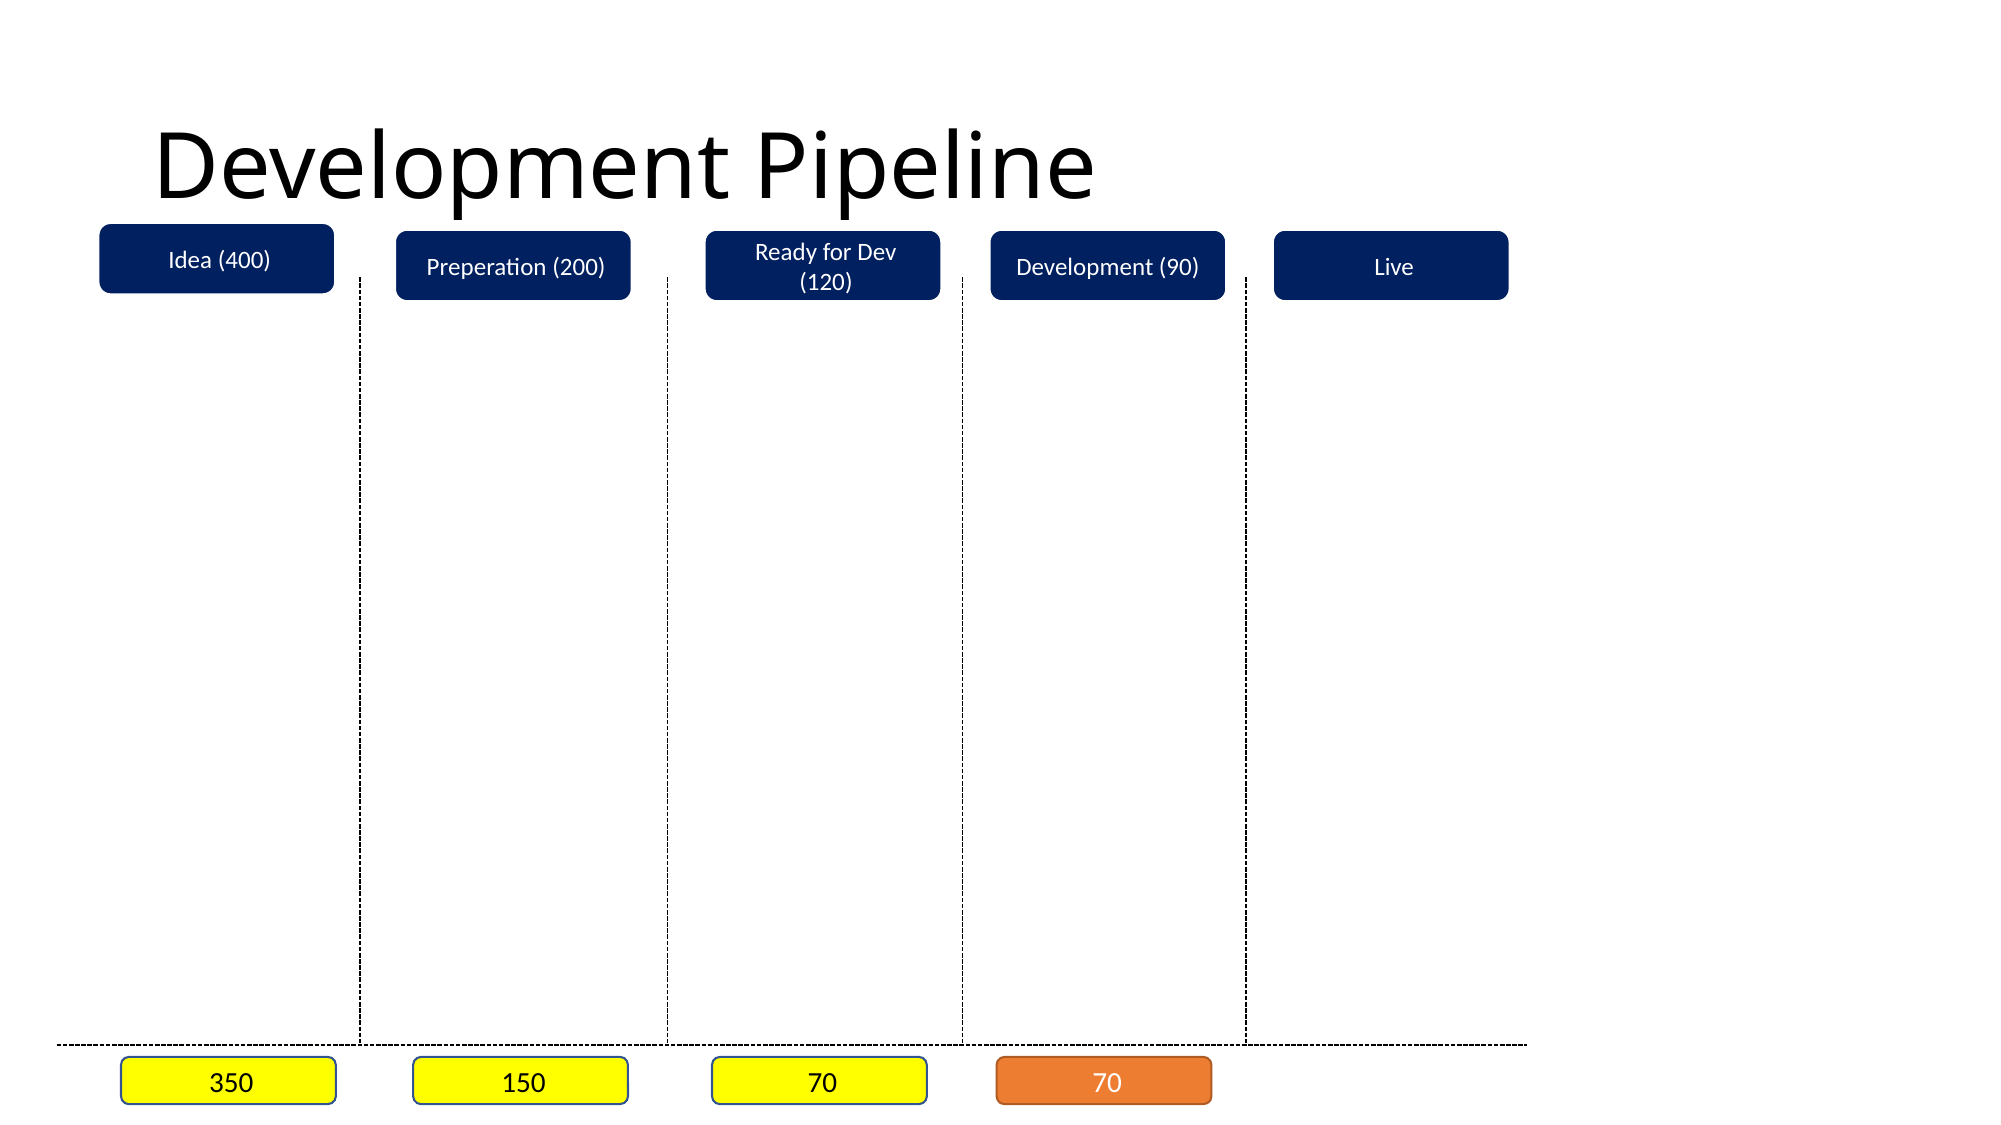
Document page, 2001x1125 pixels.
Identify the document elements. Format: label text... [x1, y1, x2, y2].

title Development Pipeline [137, 59, 1863, 278]
text_box Idea (400) [98, 223, 335, 295]
text_box 70 [710, 1055, 928, 1106]
text_box Live [1273, 230, 1510, 301]
text_box Development (90) [989, 230, 1226, 301]
text_box Ready for Dev (120) [704, 230, 942, 301]
text_box 350 [119, 1055, 337, 1106]
text_box 70 [995, 1055, 1213, 1106]
text_box Preperation (200) [395, 230, 632, 301]
text_box 150 [412, 1055, 630, 1106]
